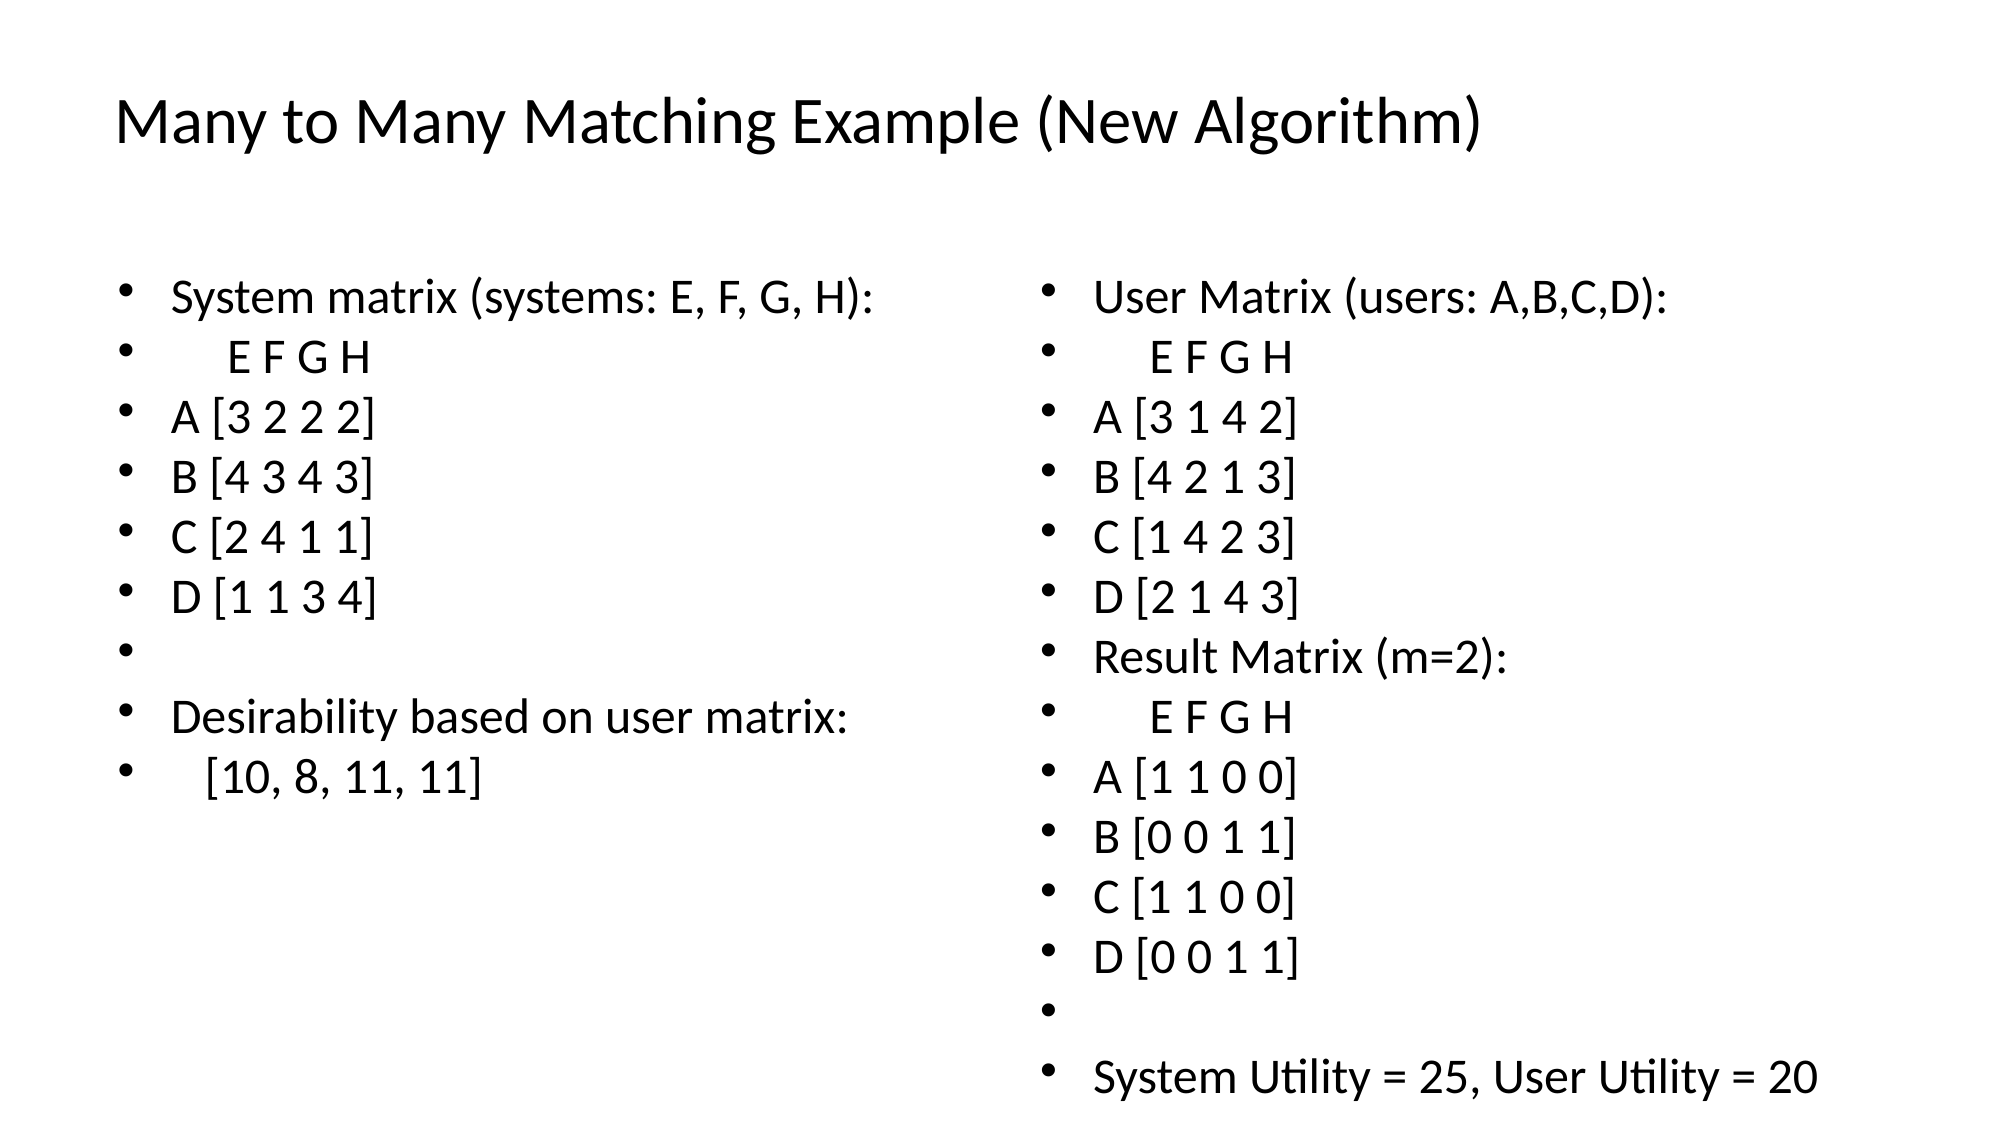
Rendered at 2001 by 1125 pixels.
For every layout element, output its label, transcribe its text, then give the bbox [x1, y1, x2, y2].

text_box User Matrix (users: A,B,C,D): E F G H A [3 1 4 2] B [4 2 1 3] C [1 4 2 3] D [2 1 4 3] Result Matrix (m=2): E F G H A [1 1 0 0] B [0 0 1 1] C [1 1 0 0] D [0 0 1 1] System Utility = 25, User Utility = 20 [1022, 263, 1901, 1103]
text_box System matrix (systems: E, F, G, H): E F G H A [3 2 2 2] B [4 3 4 3] C [2 4 1 1] D [1 1 3 4] Desirability based on user matrix: [10, 8, 11, 11] [99, 263, 979, 916]
text_box Many to Many Matching Example (New Algorithm) [114, 43, 1615, 191]
